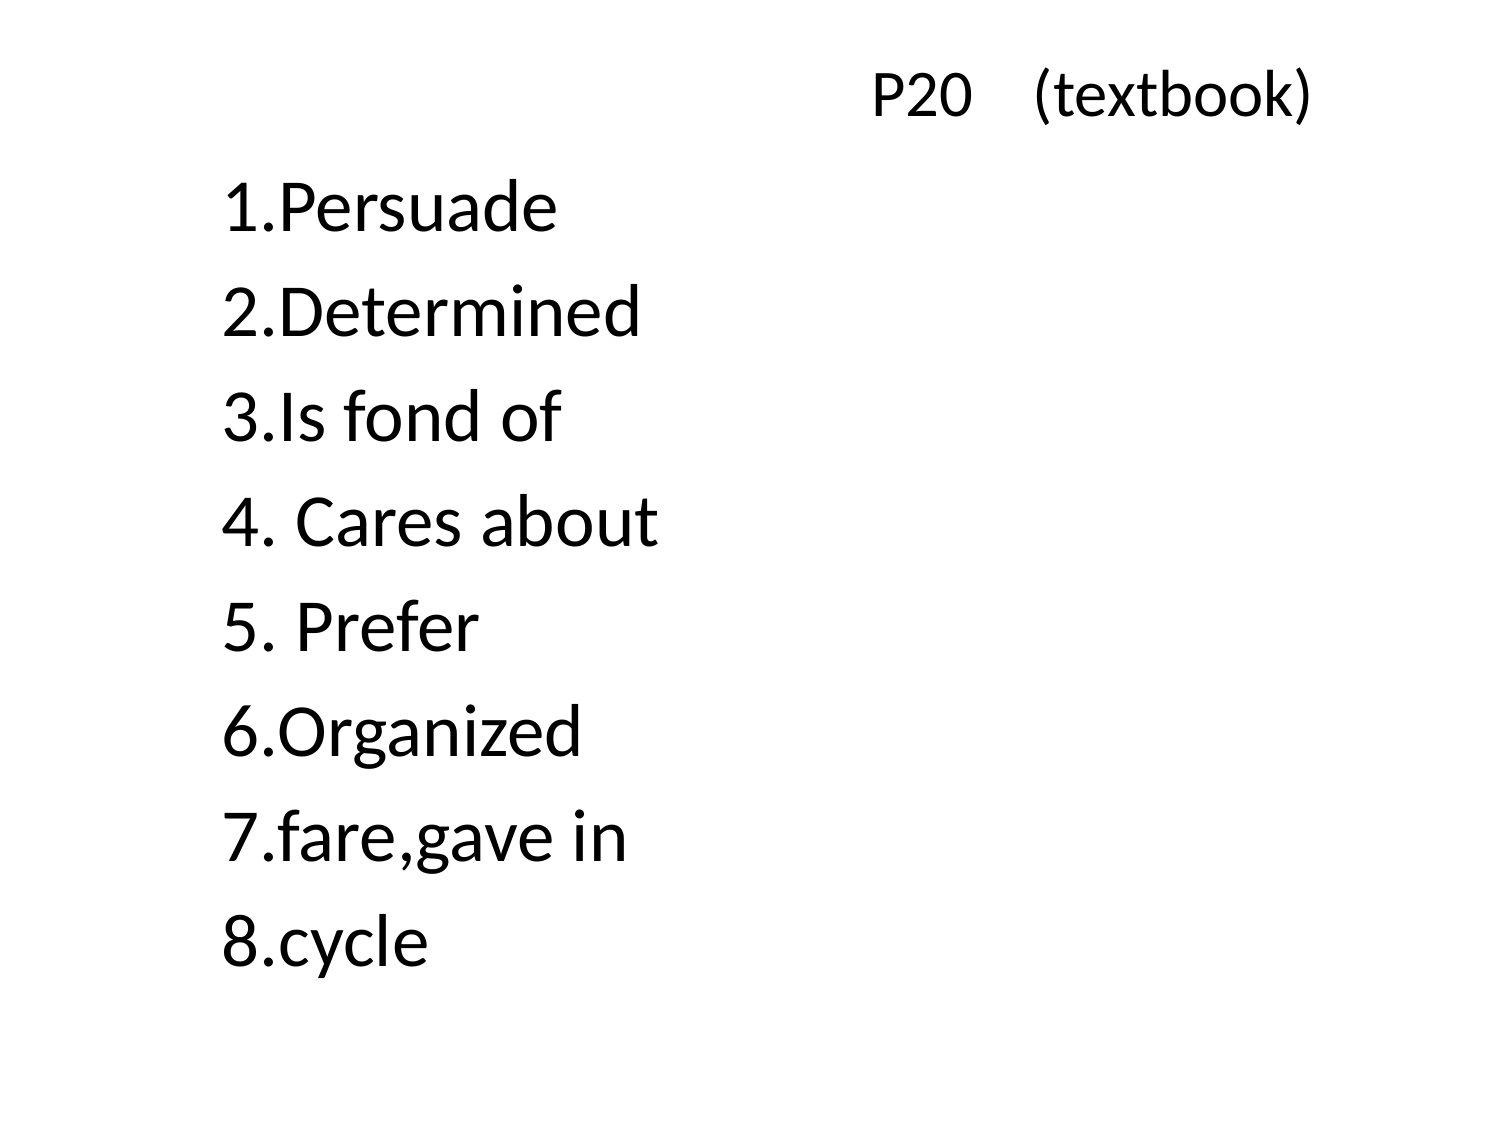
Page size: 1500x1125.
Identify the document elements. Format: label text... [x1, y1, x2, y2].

text_box P20 (textbook) [856, 42, 1447, 138]
subtitle 1.Persuade 2.Determined 3.Is fond of 4. Cares about 5. Prefer 6.Organized 7.fare,gave in 8.cycle [206, 149, 1257, 437]
